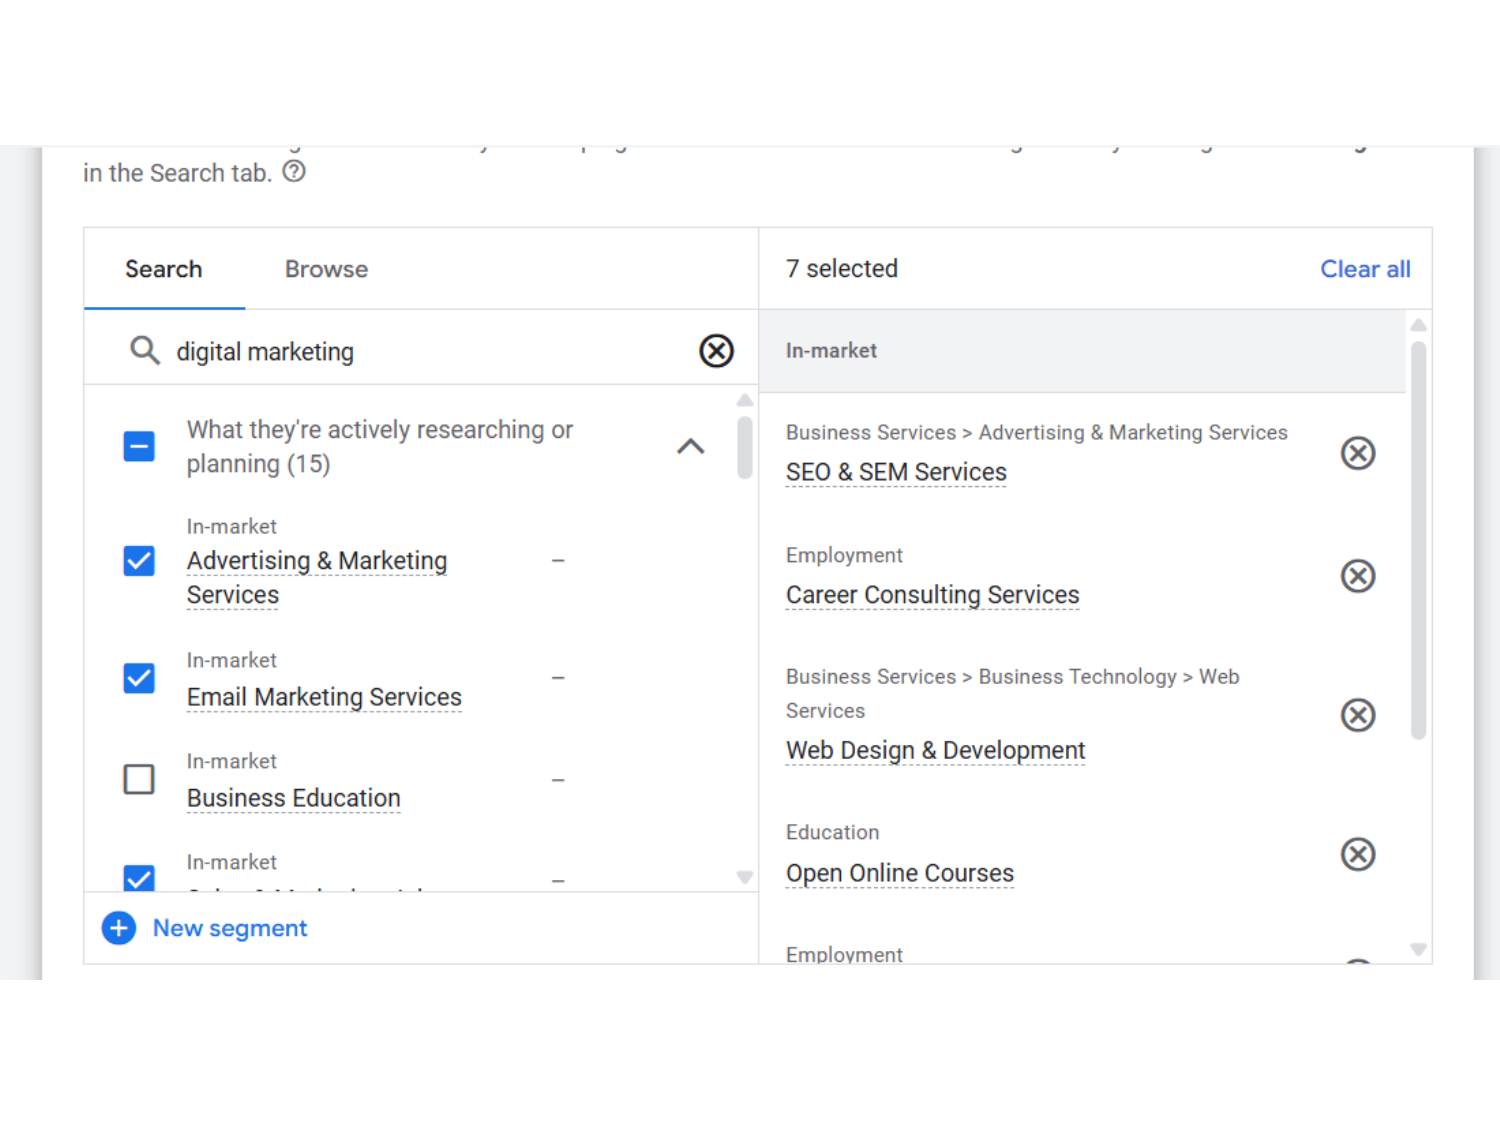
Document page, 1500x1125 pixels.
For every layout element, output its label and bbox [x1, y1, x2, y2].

picture [0, 144, 1500, 980]
